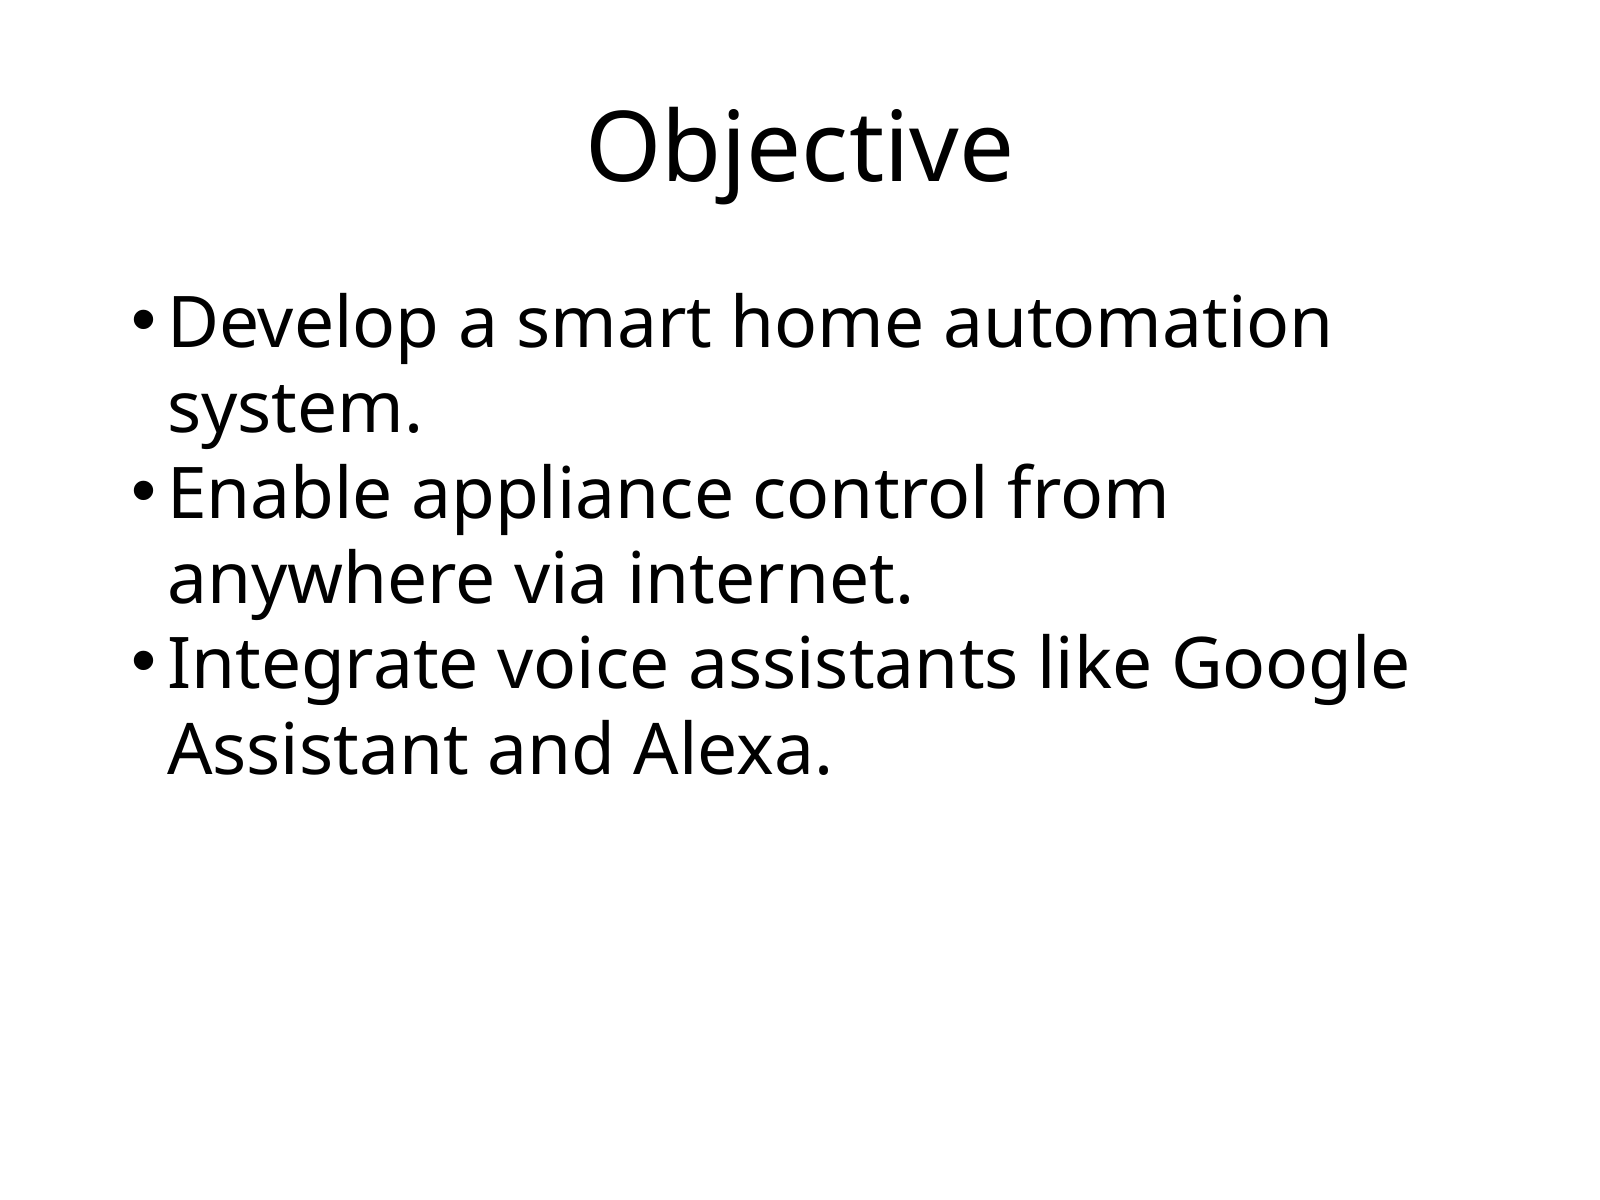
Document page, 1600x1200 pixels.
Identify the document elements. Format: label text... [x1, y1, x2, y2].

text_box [79, 47, 1521, 249]
text_box Develop a smart home automation system. Enable appliance control from anywhere via internet. Integrate voice assistants like Google Assistant and Alexa. [94, 276, 1505, 789]
